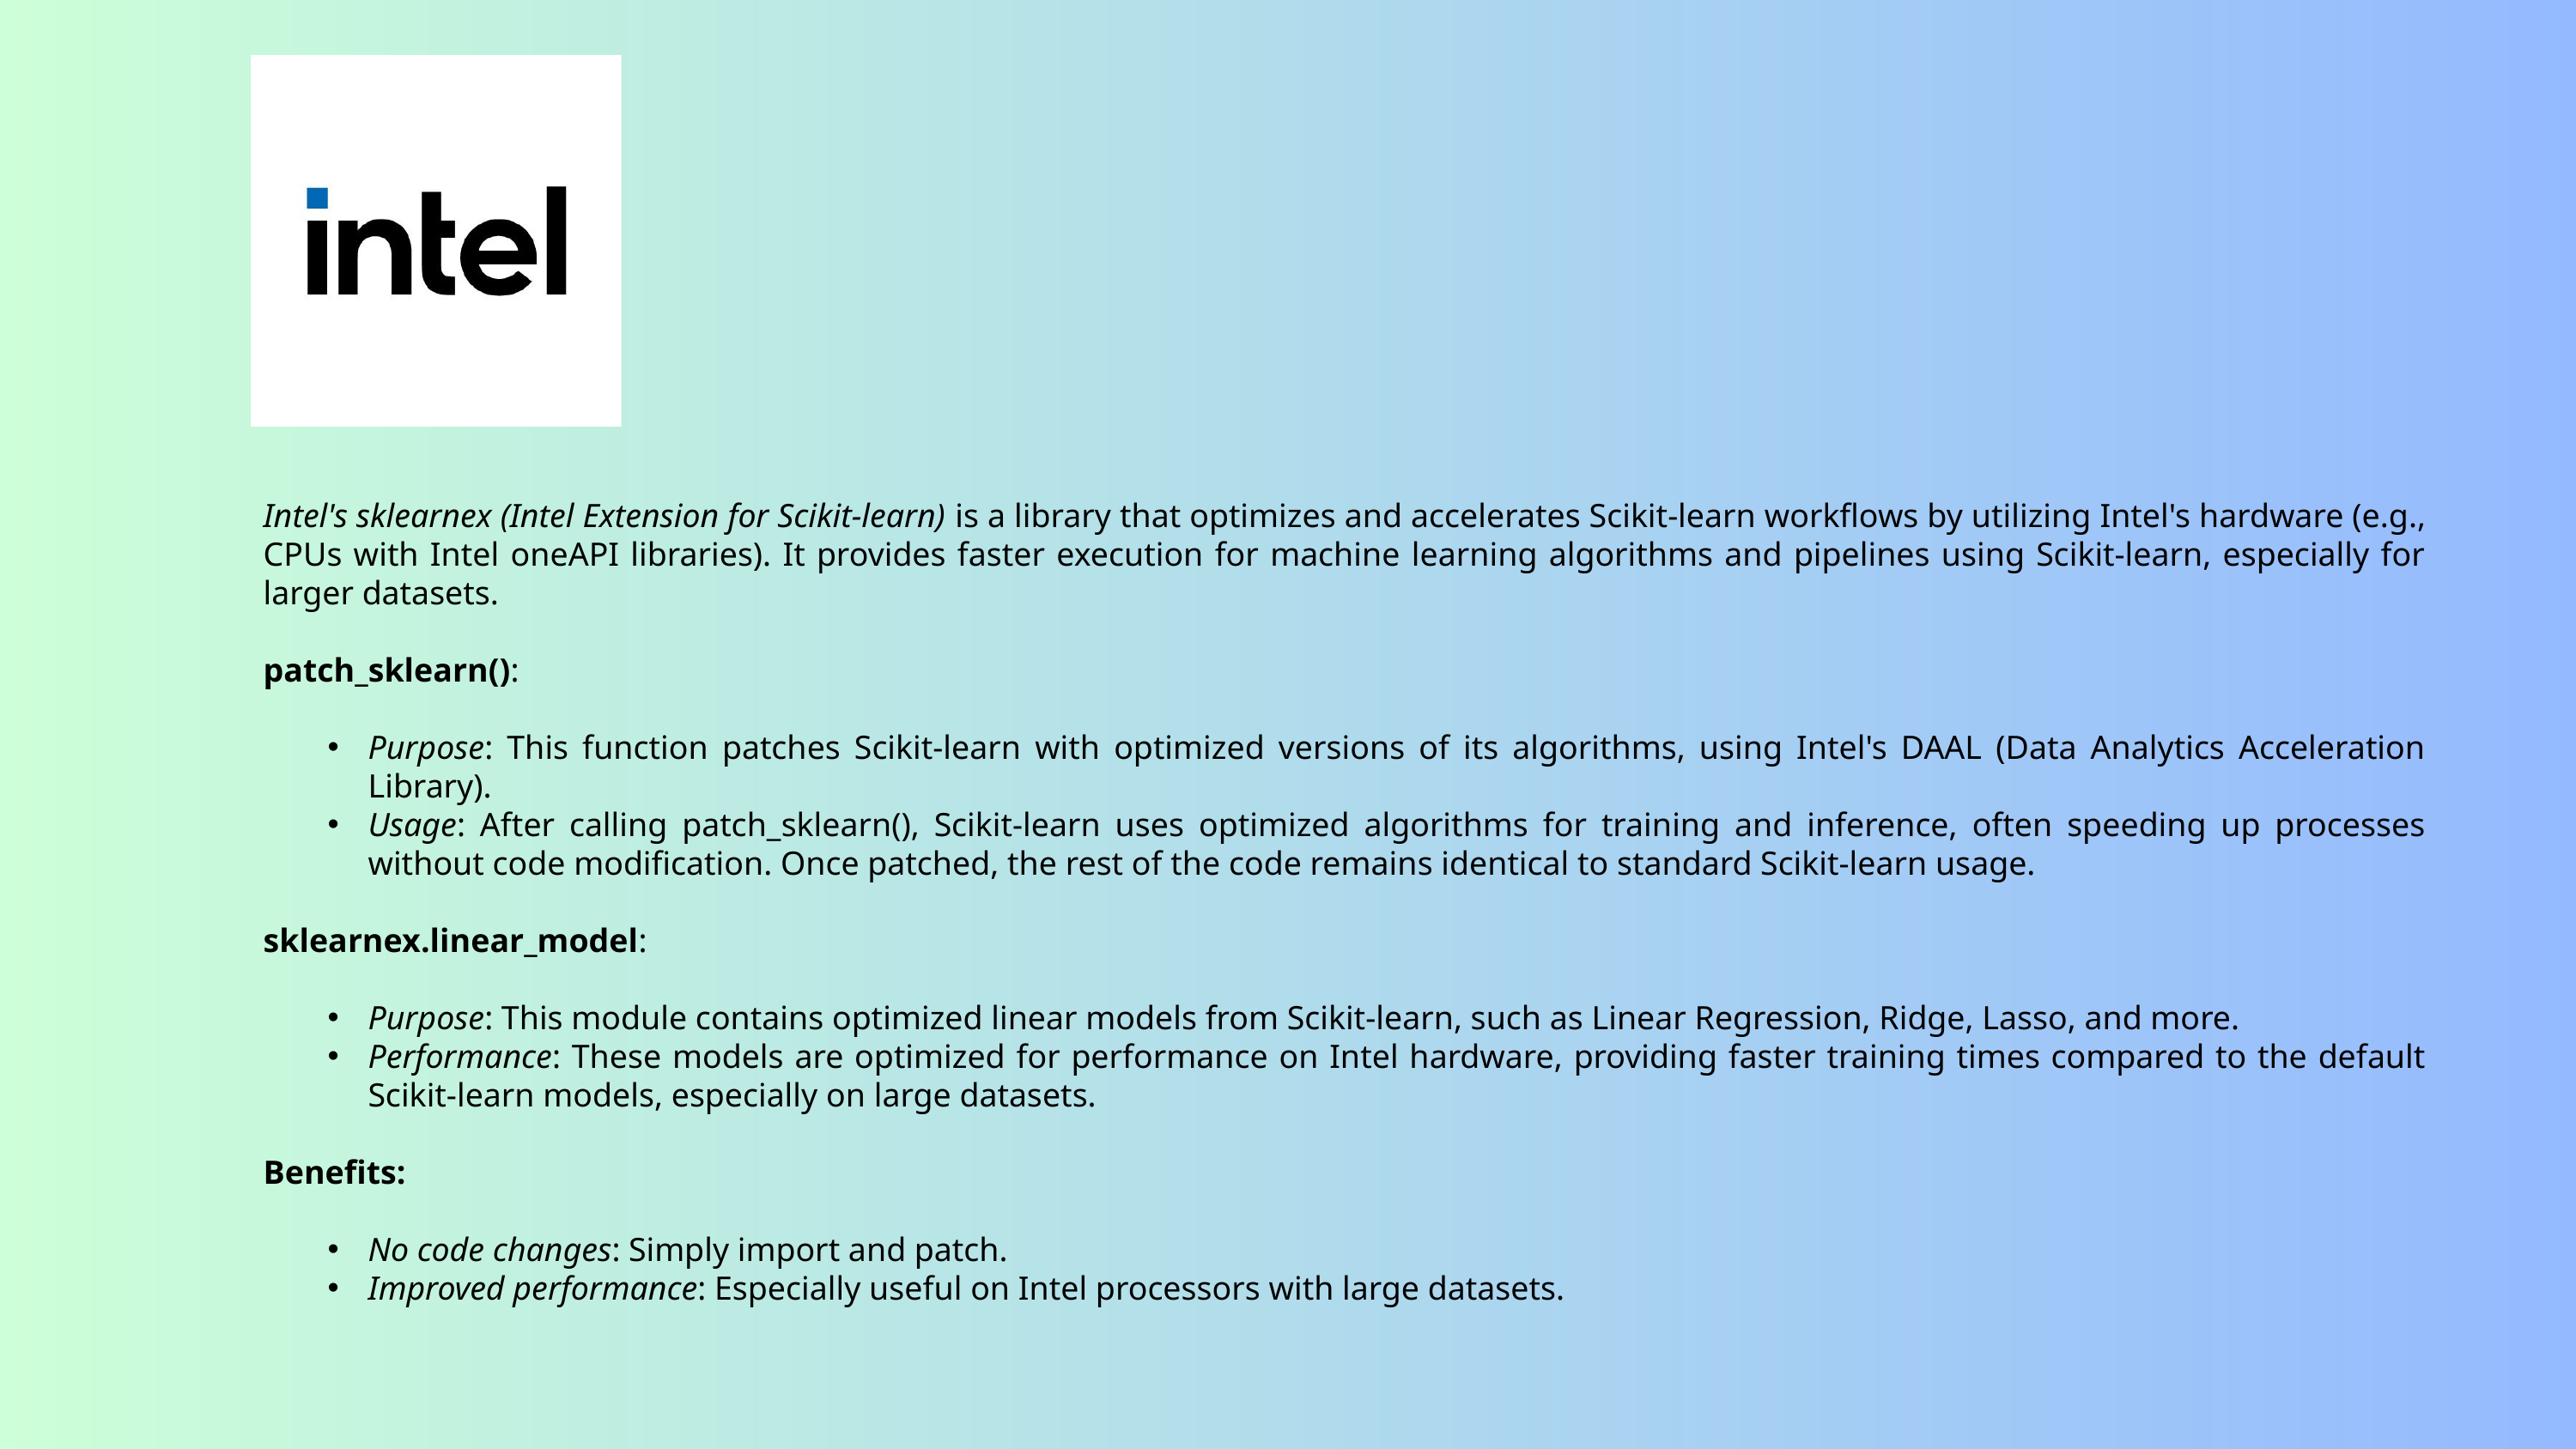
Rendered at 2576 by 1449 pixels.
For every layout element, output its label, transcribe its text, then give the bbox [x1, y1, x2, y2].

text_box Intel's sklearnex (Intel Extension for Scikit-learn) is a library that optimizes and accelerates Scikit-learn workflows by utilizing Intel's hardware (e.g., CPUs with Intel oneAPI libraries). It provides faster execution for machine learning algorithms and pipelines using Scikit-learn, especially for larger datasets. patch_sklearn(): Purpose: This function patches Scikit-learn with optimized versions of its algorithms, using Intel's DAAL (Data Analytics Acceleration Library). Usage: After calling patch_sklearn(), Scikit-learn uses optimized algorithms for training and inference, often speeding up processes without code modification. Once patched, the rest of the code remains identical to standard Scikit-learn usage. sklearnex.linear_model: Purpose: This module contains optimized linear models from Scikit-learn, such as Linear Regression, Ridge, Lasso, and more. Performance: These models are optimized for performance on Intel hardware, providing faster training times compared to the default Scikit-learn models, especially on large datasets. Benefits: No code changes: Simply import and patch. Improved performance: Especially useful on Intel processors with large datasets. [250, 488, 2440, 1352]
text_box [251, 55, 622, 427]
